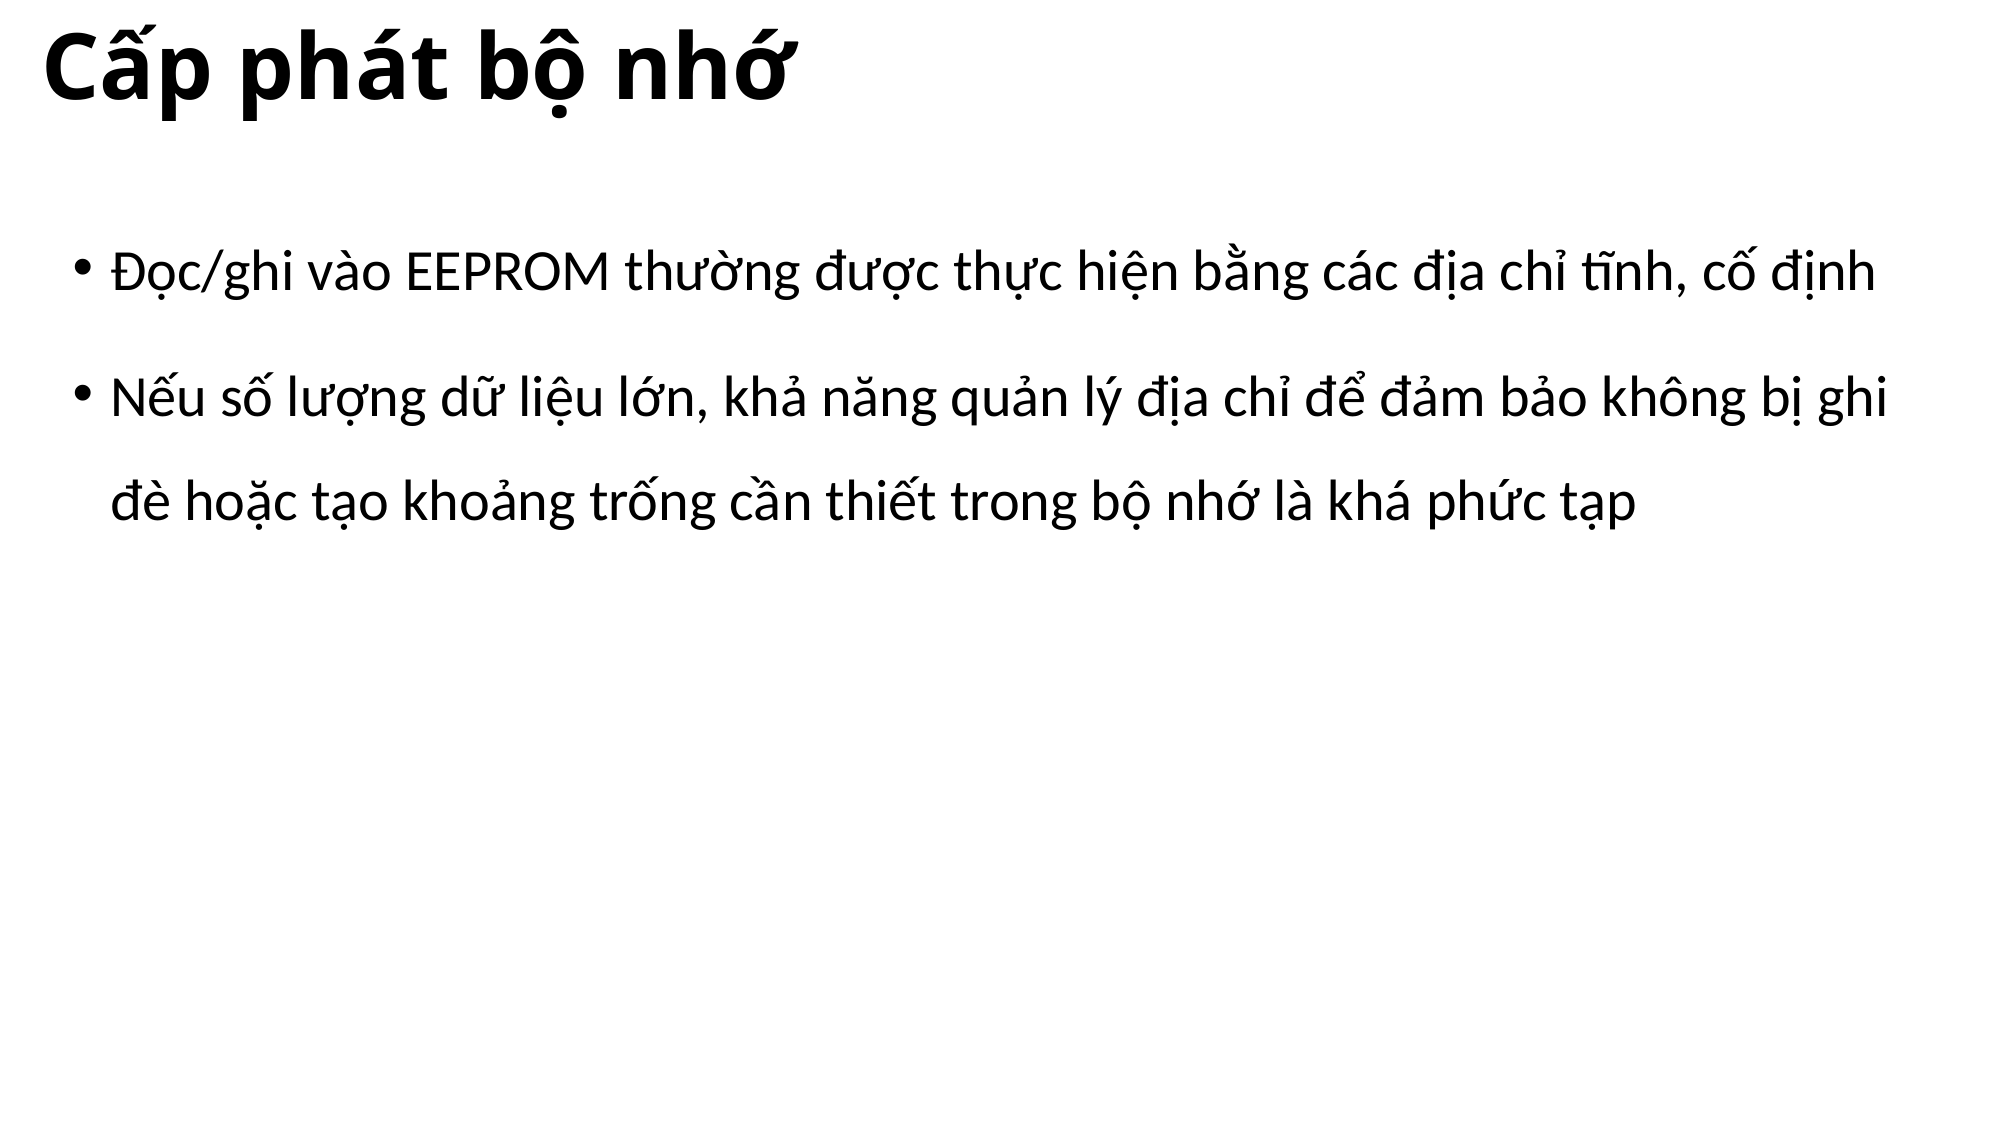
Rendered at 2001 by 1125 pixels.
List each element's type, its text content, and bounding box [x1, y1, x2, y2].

list Đọc/ghi vào EEPROM thường được thực hiện bằng các địa chỉ tĩnh, cố định Nếu số lượng dữ liệu lớn, khả năng quản lý địa chỉ để đảm bảo không bị ghi đè hoặc tạo khoảng trống cần thiết trong bộ nhớ là khá phức tạp [57, 189, 1950, 1014]
text_box Cấp phát bộ nhớ [26, 0, 1752, 151]
